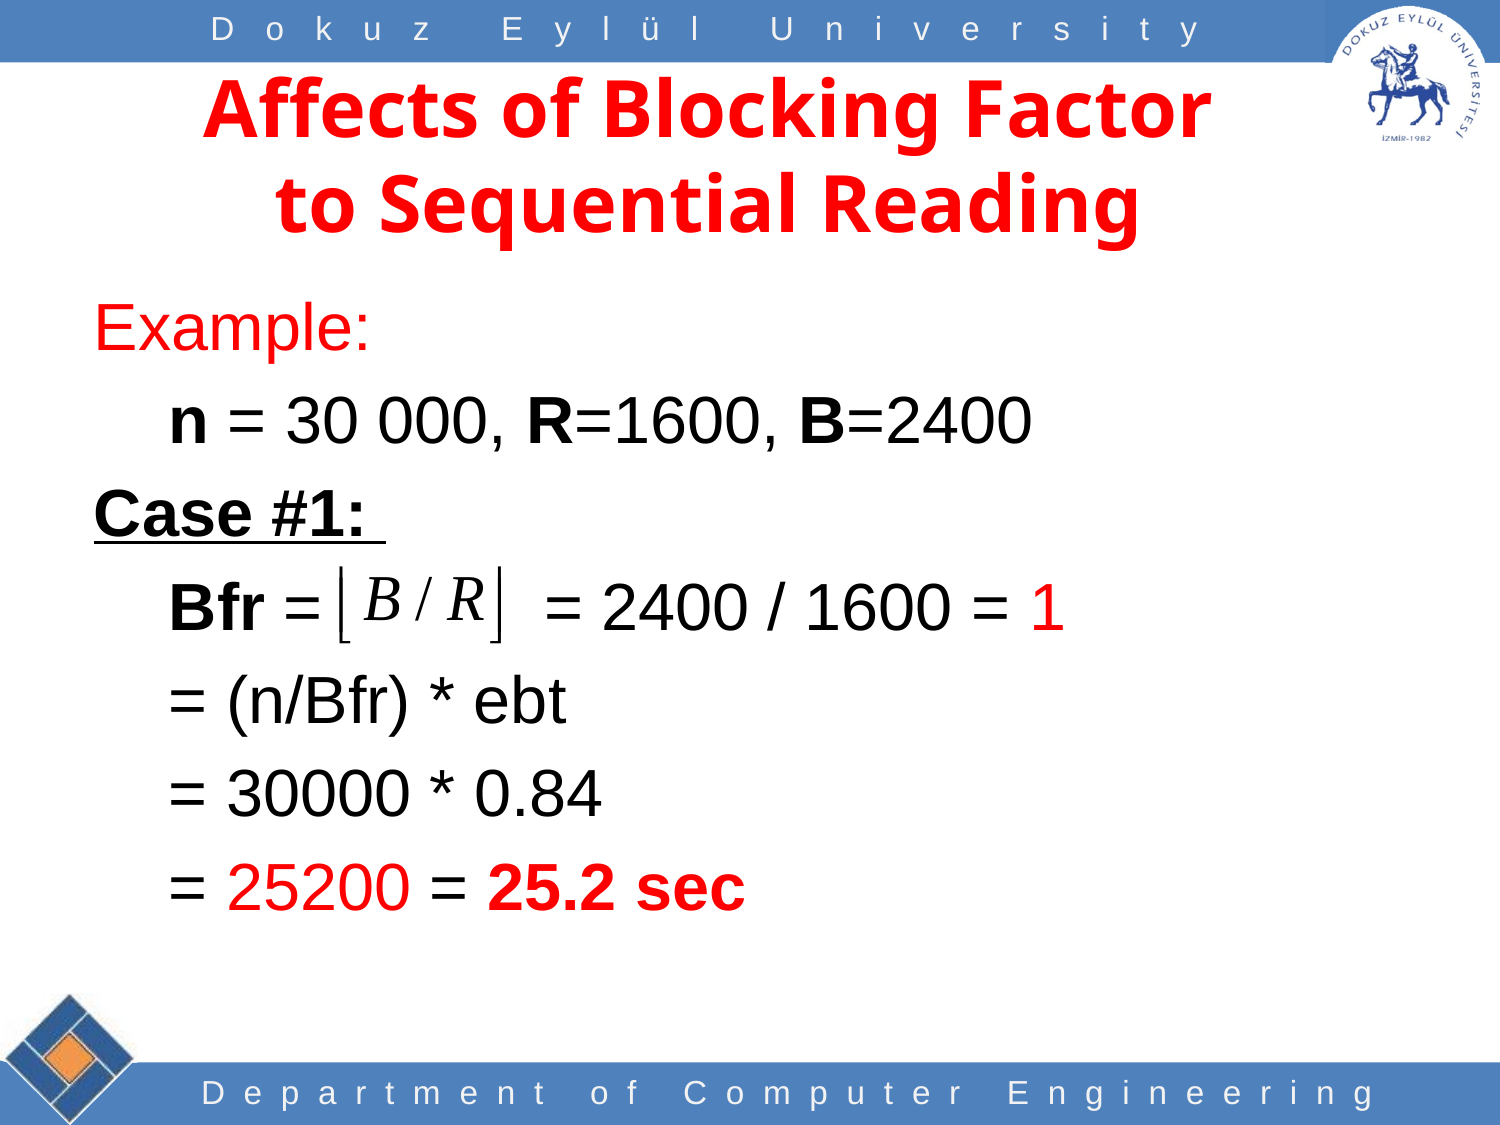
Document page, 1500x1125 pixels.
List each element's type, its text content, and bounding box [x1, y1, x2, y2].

picture [0, 993, 138, 1124]
title Affects of Blocking Factor to Sequential Reading [99, 50, 1338, 257]
picture [1325, 0, 1500, 150]
list Example: n = 30 000, R=1600, B=2400 Case #1: Bfr = = 2400 / 1600 = 1 = (n/Bfr) * ebt = 30000 * 0.84 = 25200 = 25.2 sec [78, 276, 1429, 1045]
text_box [324, 549, 526, 660]
